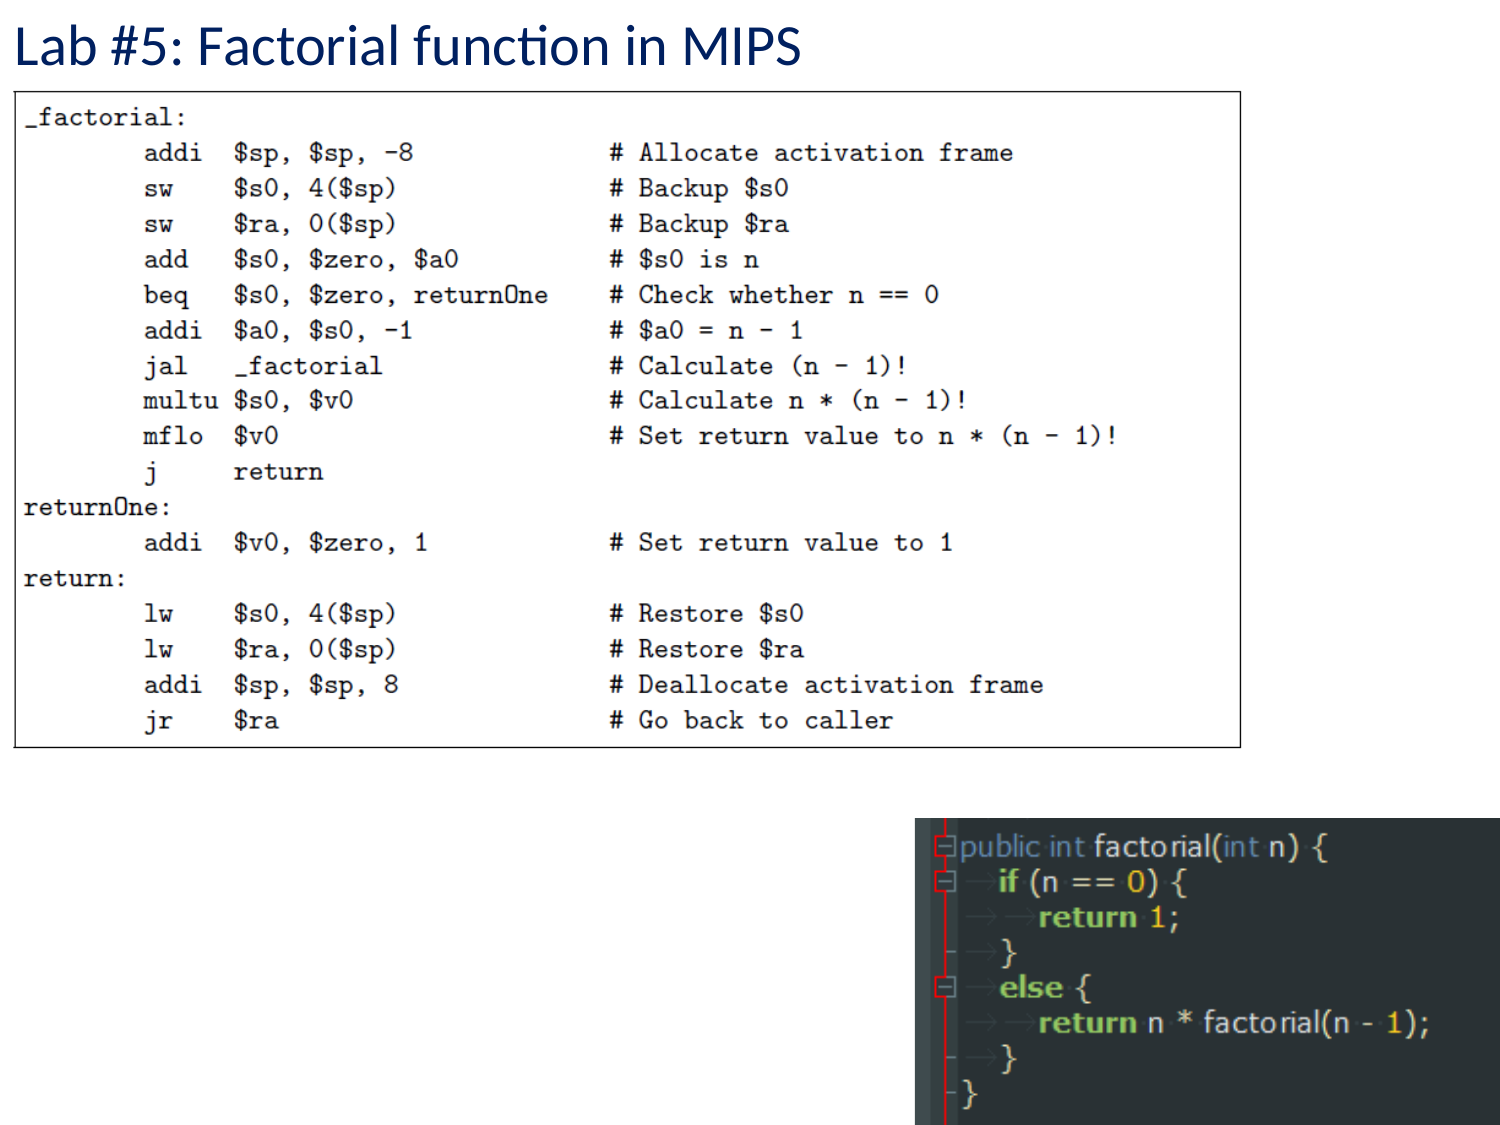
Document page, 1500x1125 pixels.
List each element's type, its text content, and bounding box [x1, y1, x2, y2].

picture [0, 85, 1260, 757]
picture [914, 818, 1500, 1125]
text_box Lab #5: Factorial function in MIPS [0, 0, 1335, 85]
